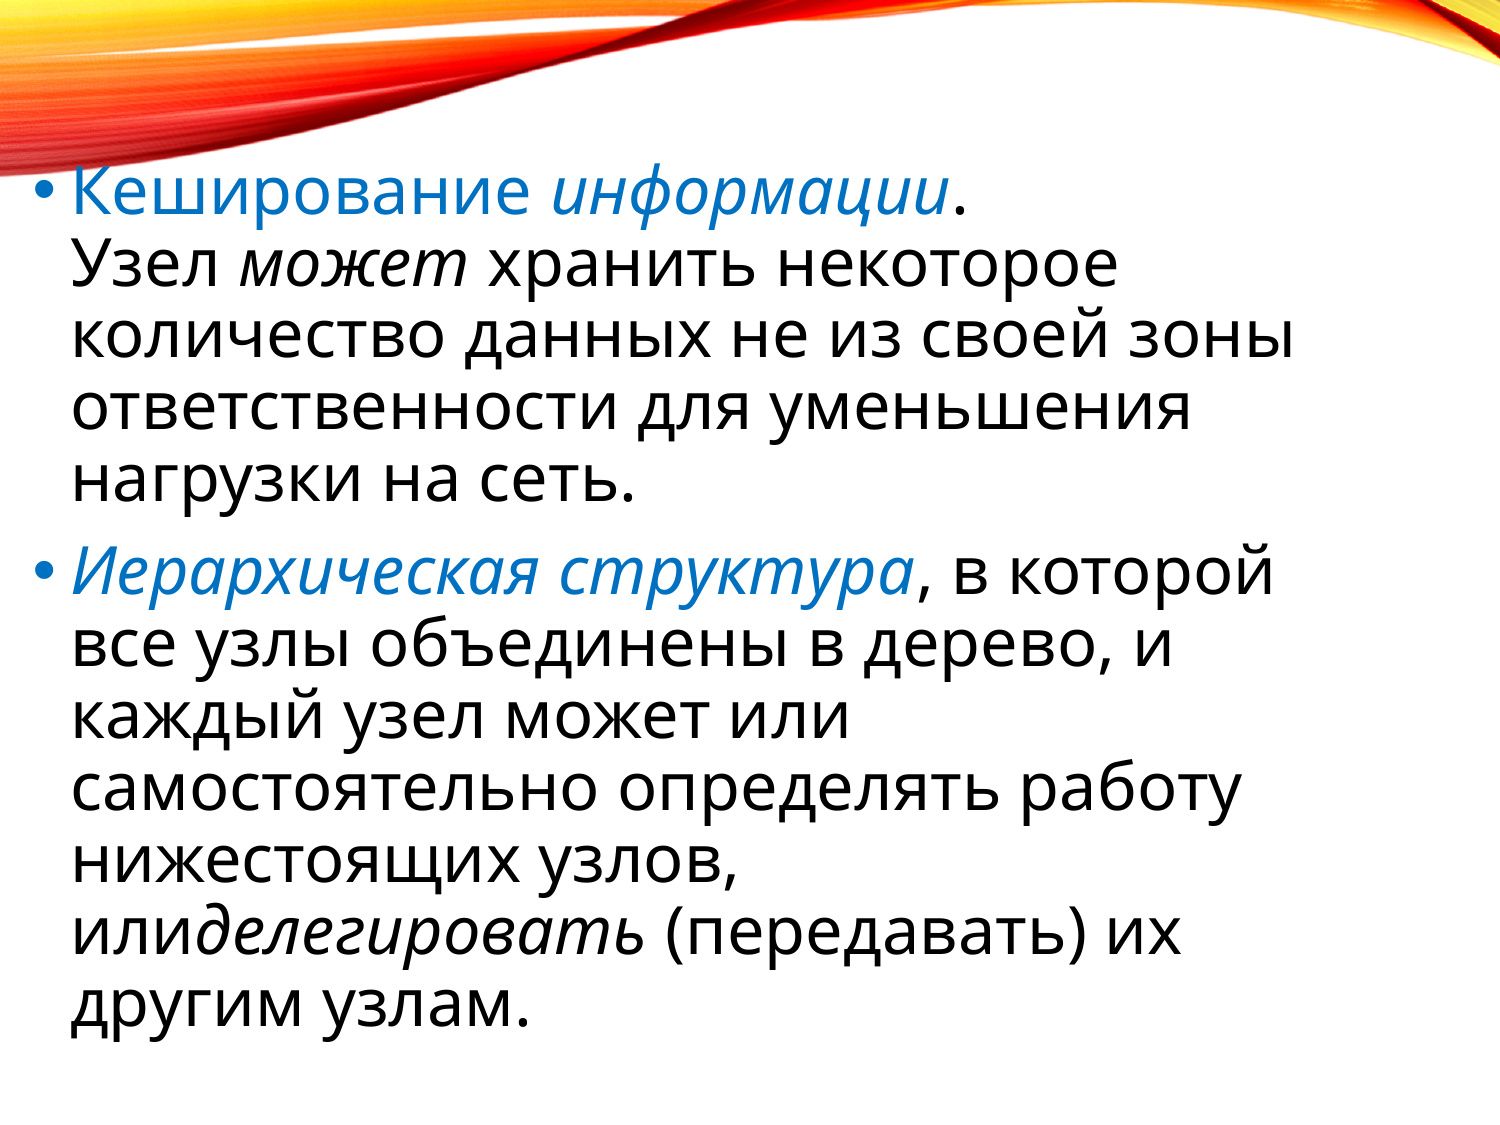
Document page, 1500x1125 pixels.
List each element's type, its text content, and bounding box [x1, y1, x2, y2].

list Кеширование информации. Узел может хранить некоторое количество данных не из своей зоны ответственности для уменьшения нагрузки на сеть. Иерархическая структура, в которой все узлы объединены в дерево, и каждый узел может или самостоятельно определять работу нижестоящих узлов, илиделегировать (передавать) их другим узлам. [17, 149, 1403, 1028]
picture [0, 0, 1500, 178]
